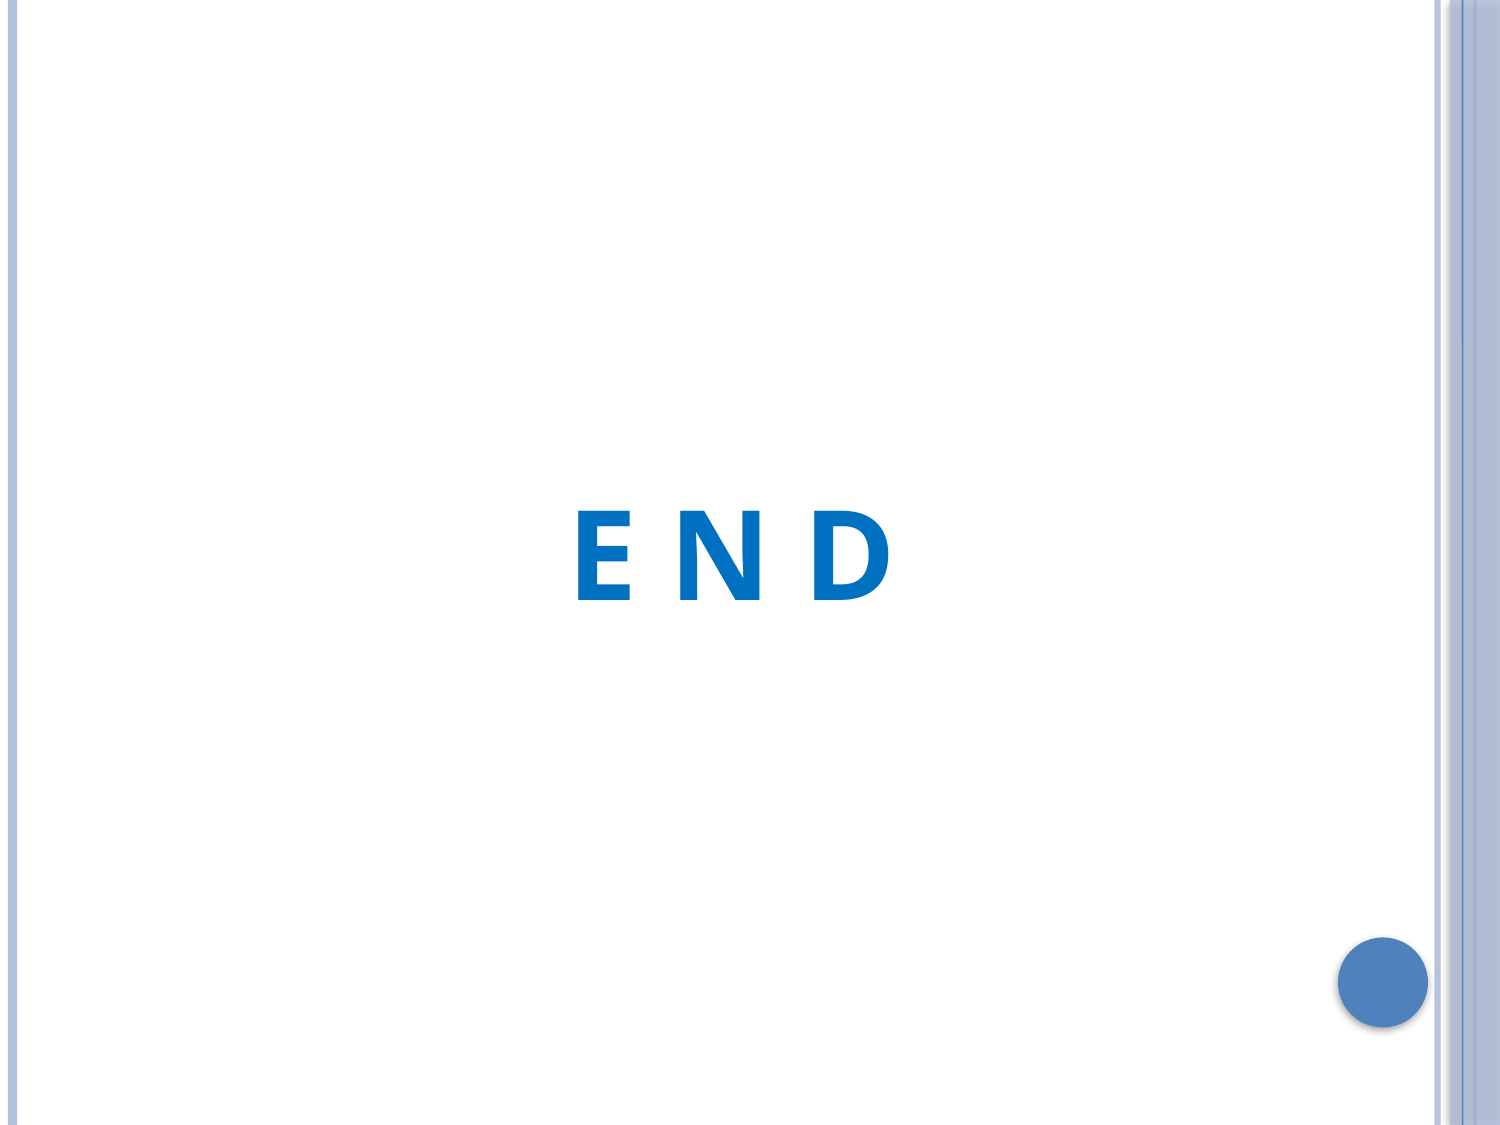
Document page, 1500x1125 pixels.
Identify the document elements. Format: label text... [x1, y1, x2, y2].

text_box E N D [552, 467, 912, 633]
